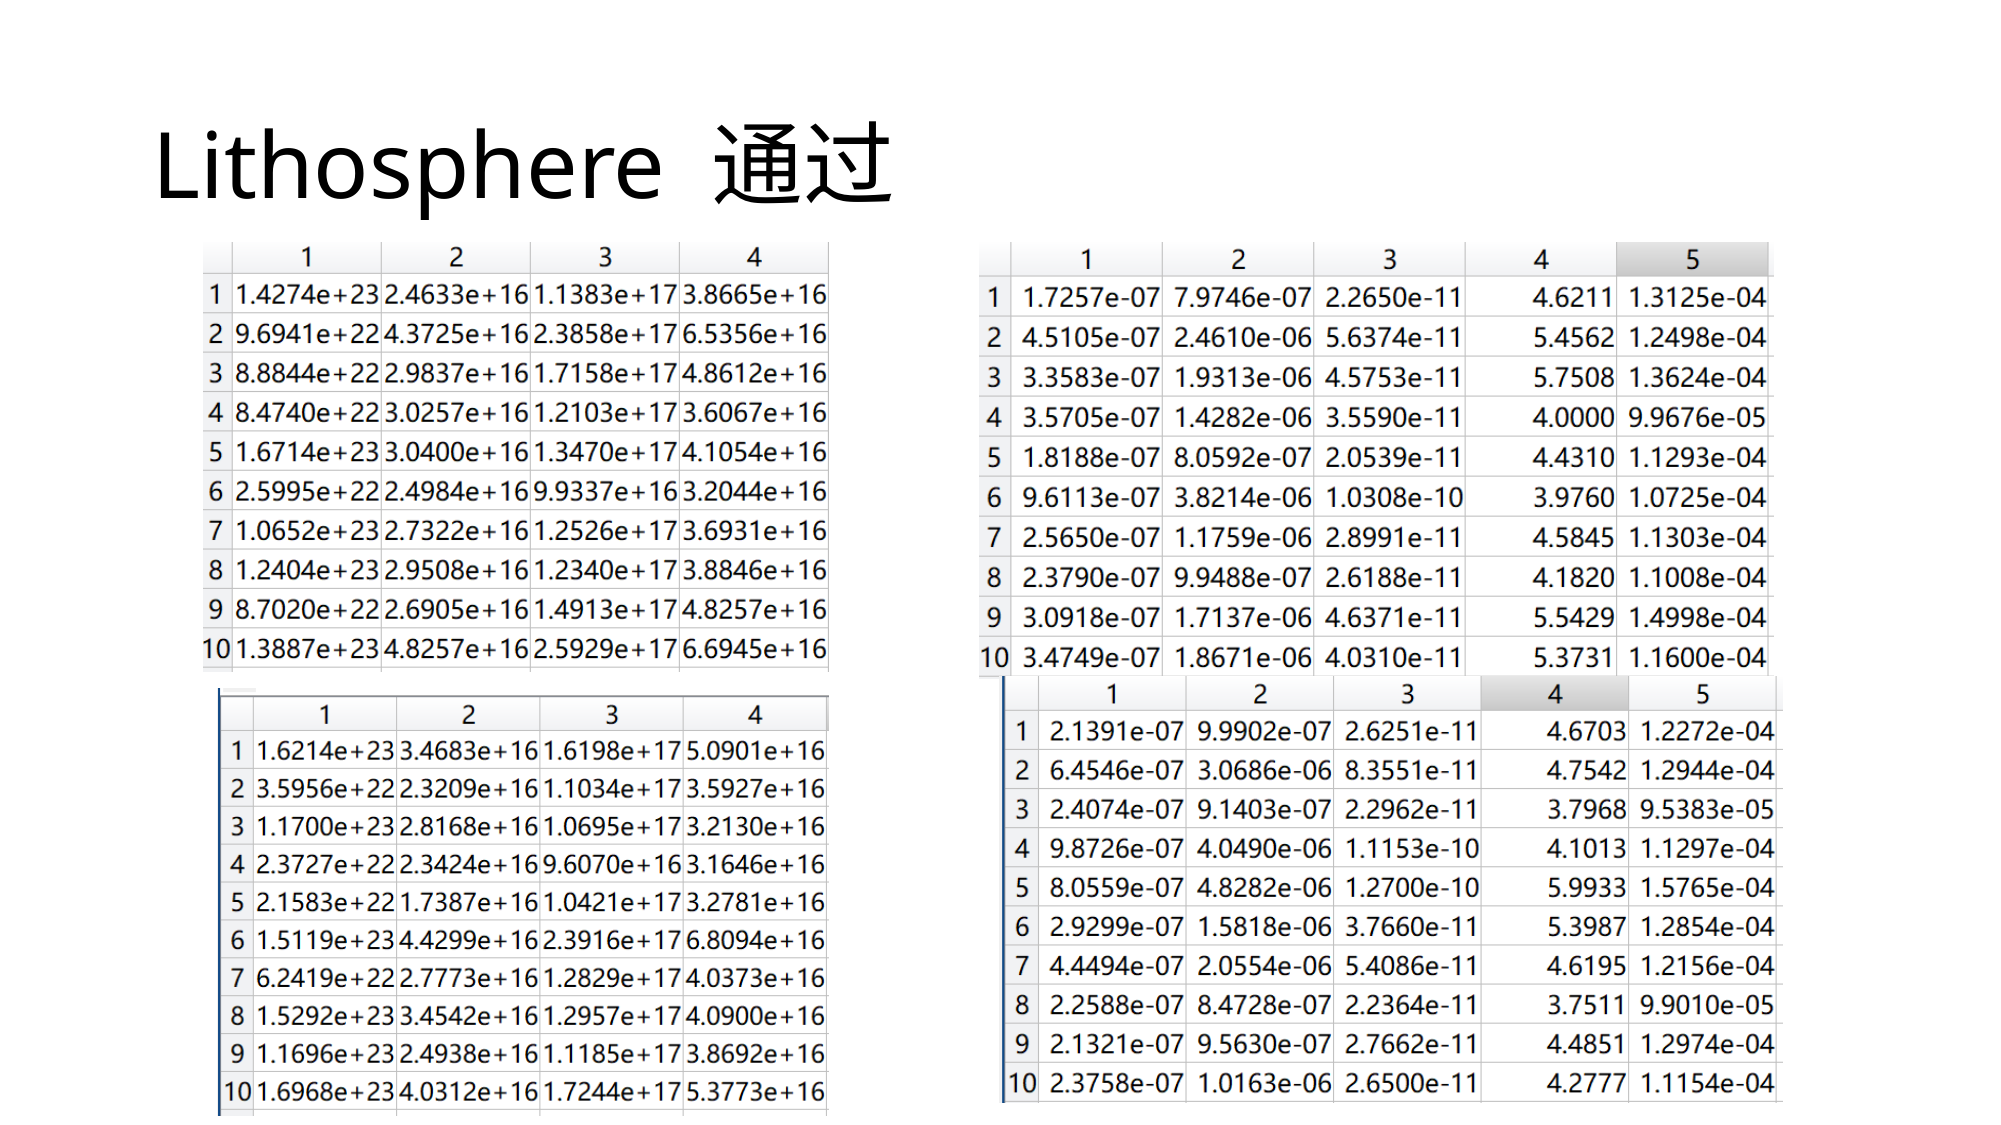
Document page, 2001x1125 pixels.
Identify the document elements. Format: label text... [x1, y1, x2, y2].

title Lithosphere 通过 [137, 59, 1863, 278]
picture [979, 241, 1783, 1103]
picture [216, 688, 829, 1116]
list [203, 241, 829, 672]
